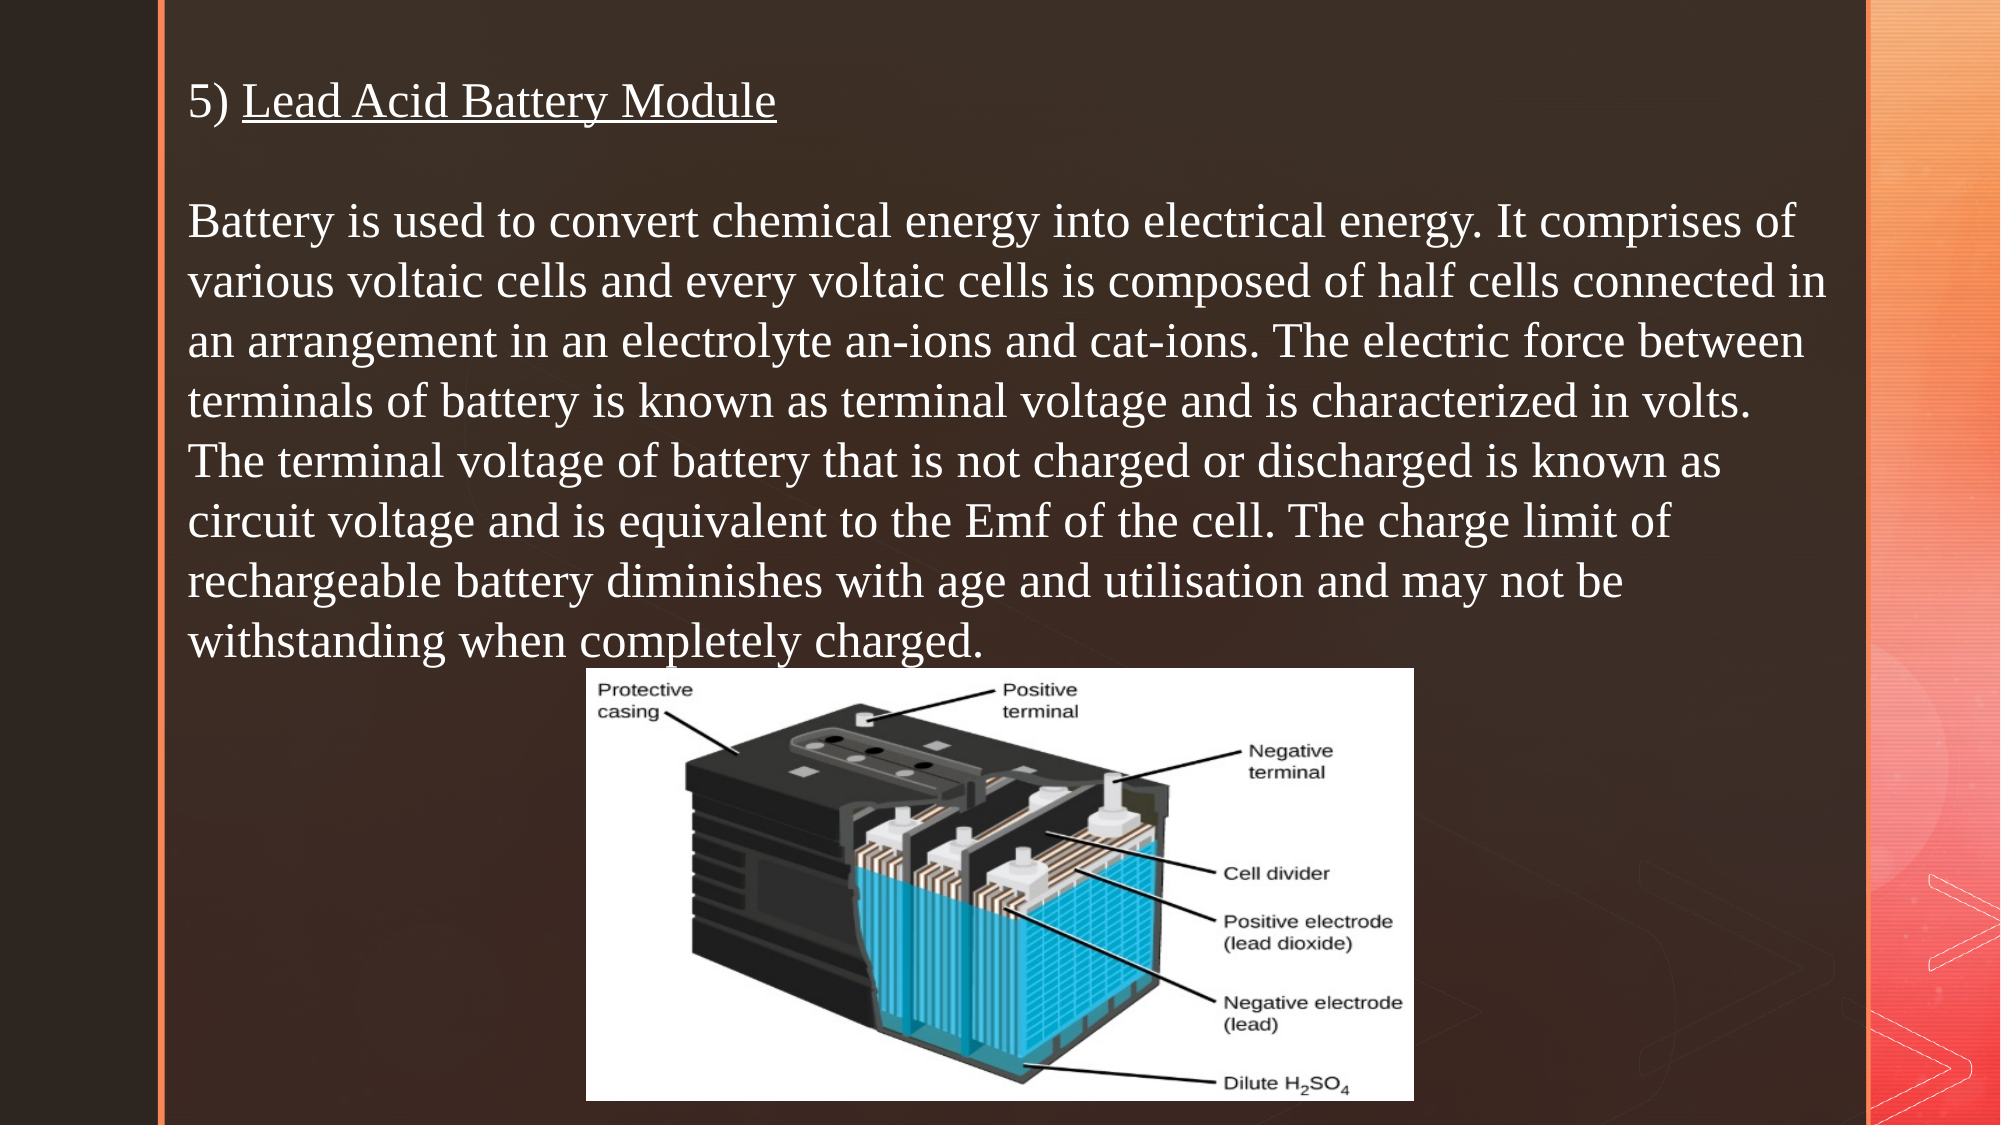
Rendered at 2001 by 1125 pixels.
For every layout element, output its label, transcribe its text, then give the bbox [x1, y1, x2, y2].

picture [586, 667, 1414, 1101]
picture [1871, 0, 2001, 1125]
text_box 5) Lead Acid Battery Module Battery is used to convert chemical energy into electrical energy. It comprises of various voltaic cells and every voltaic cells is composed of half cells connected in an arrangement in an electrolyte an-ions and cat-ions. The electric force between terminals of battery is known as terminal voltage and is characterized in volts. The terminal voltage of battery that is not charged or discharged is known as circuit voltage and is equivalent to the Emf of the cell. The charge limit of rechargeable battery diminishes with age and utilisation and may not be withstanding when completely charged. [172, 0, 1849, 675]
